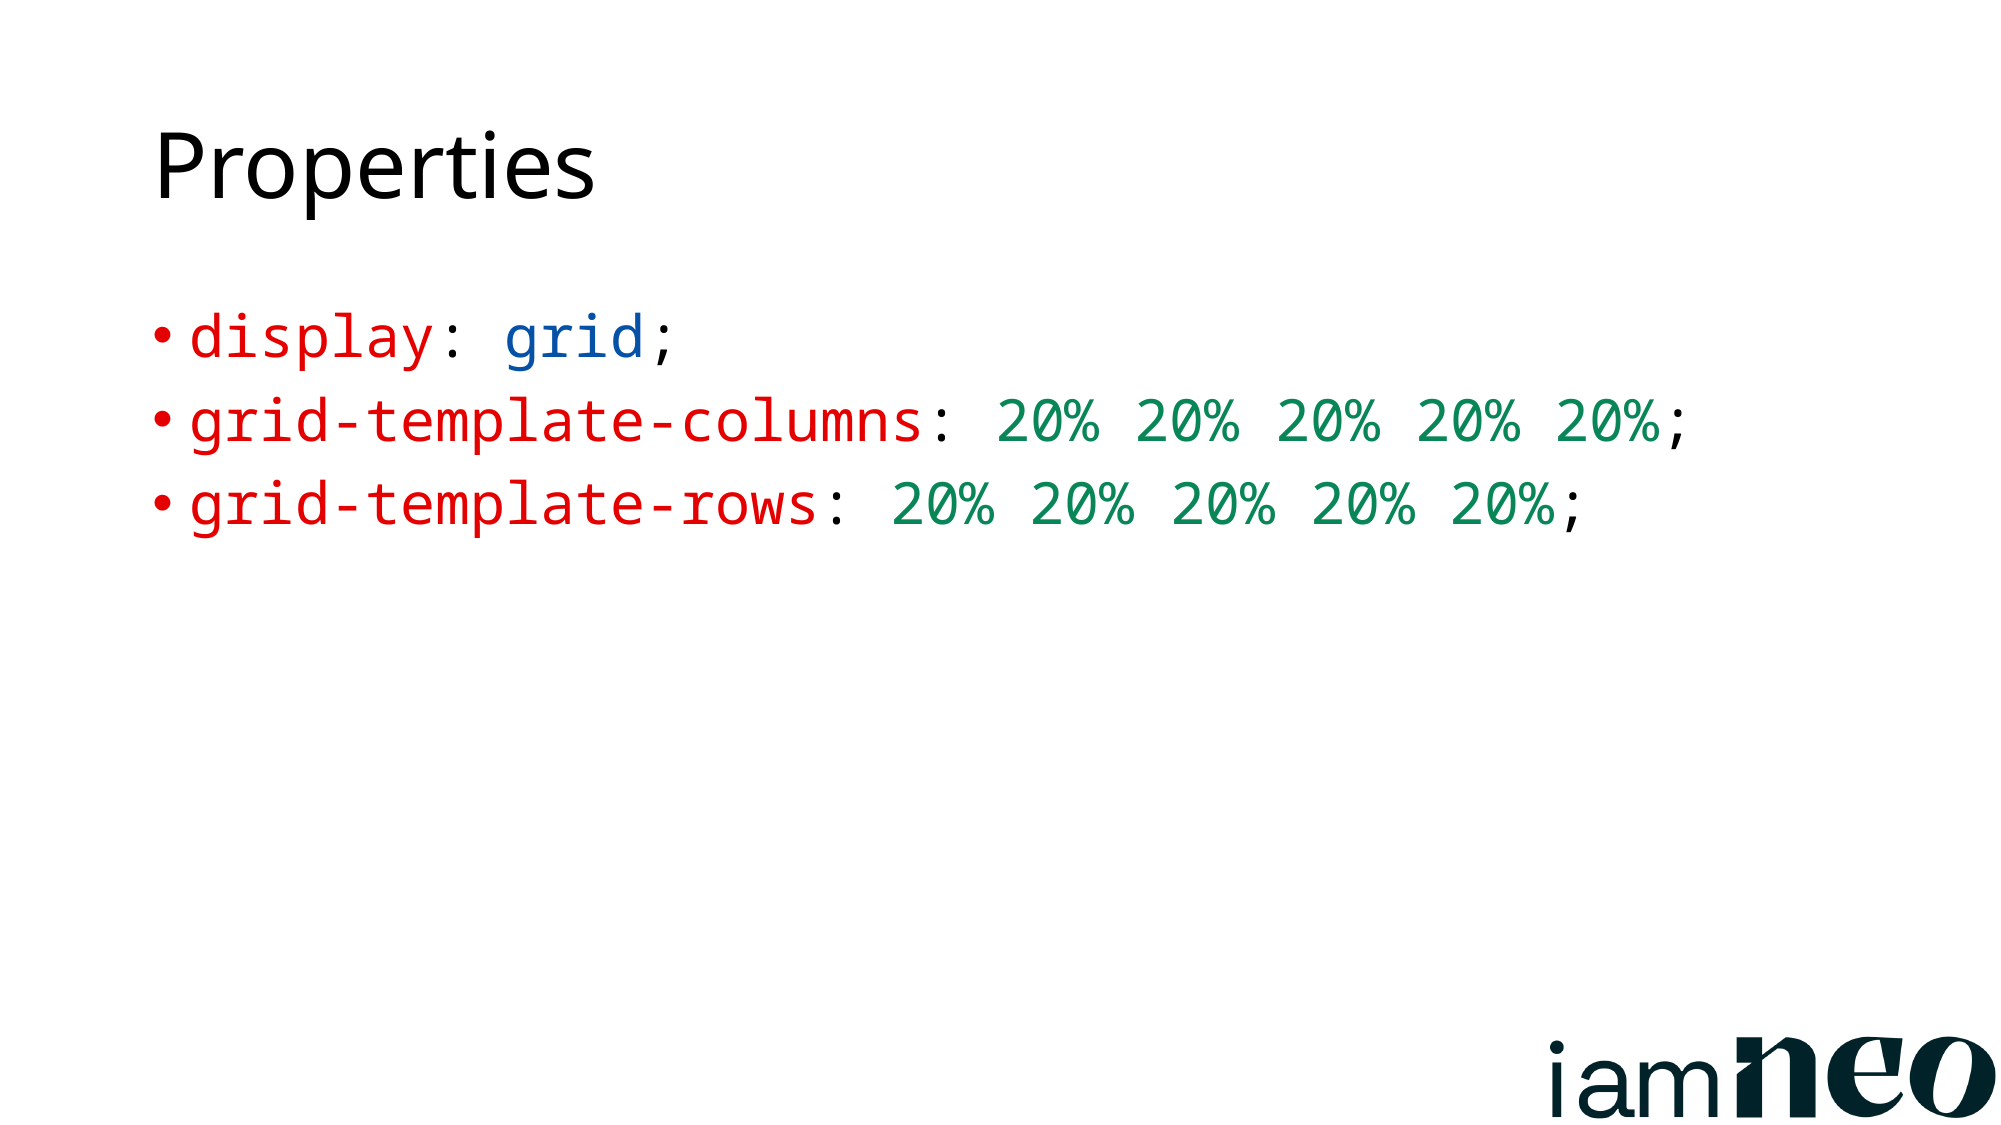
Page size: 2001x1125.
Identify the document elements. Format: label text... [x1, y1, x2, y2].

picture [1550, 1032, 2000, 1125]
title Properties [137, 59, 1863, 278]
list display: grid; grid-template-columns: 20% 20% 20% 20% 20%; grid-template-rows: 20% 20% 20% 20% 20%; [137, 299, 1863, 1014]
